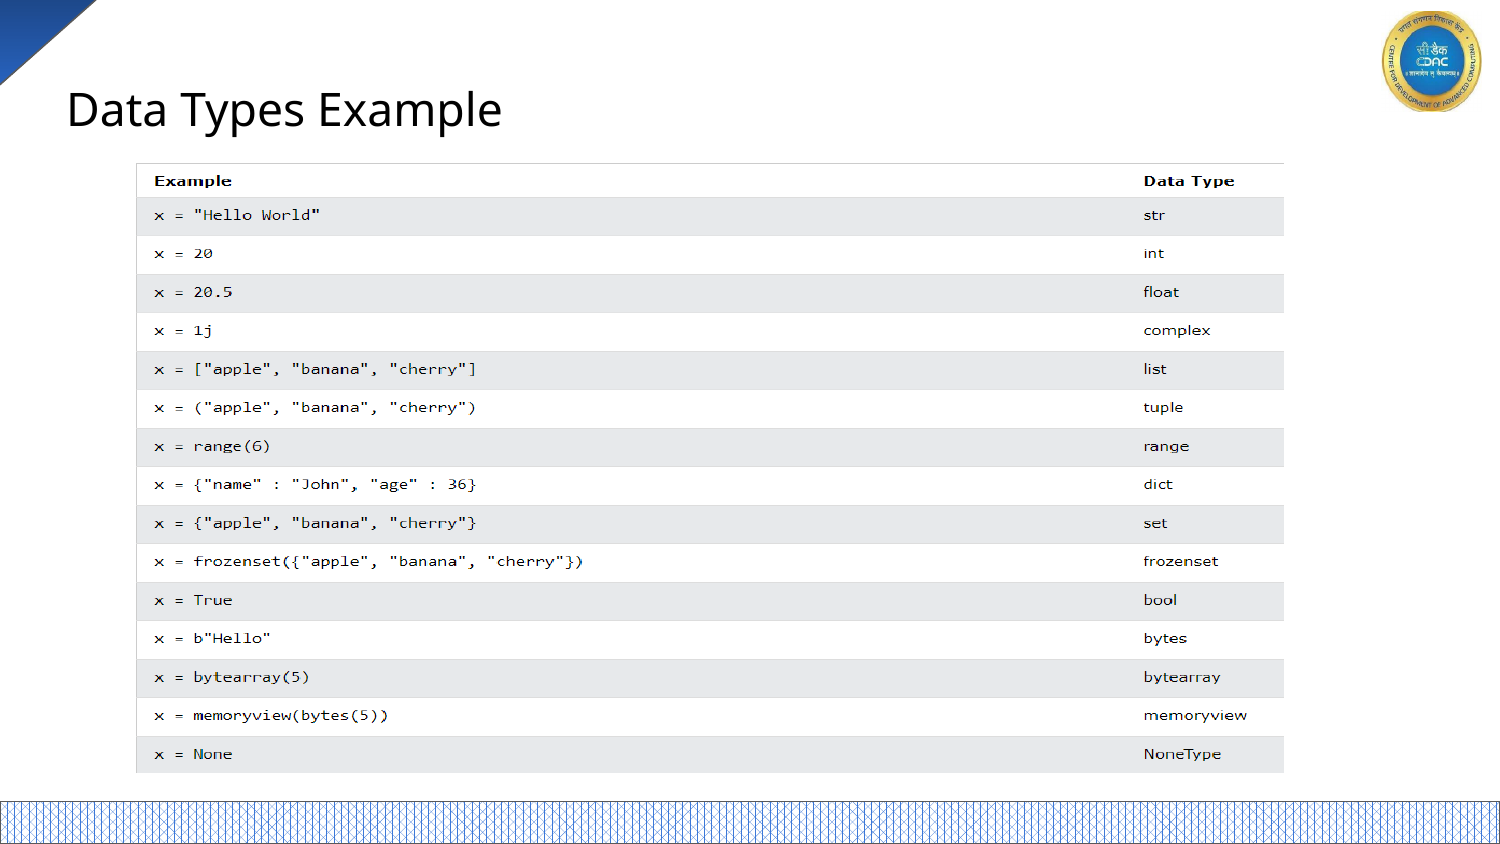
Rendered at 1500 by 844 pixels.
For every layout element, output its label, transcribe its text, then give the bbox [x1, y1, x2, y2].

text_box [0, 0, 96, 85]
text_box [0, 801, 1500, 844]
title Data Types Example [51, 65, 1449, 160]
picture [131, 158, 1284, 773]
picture [1380, 11, 1482, 113]
